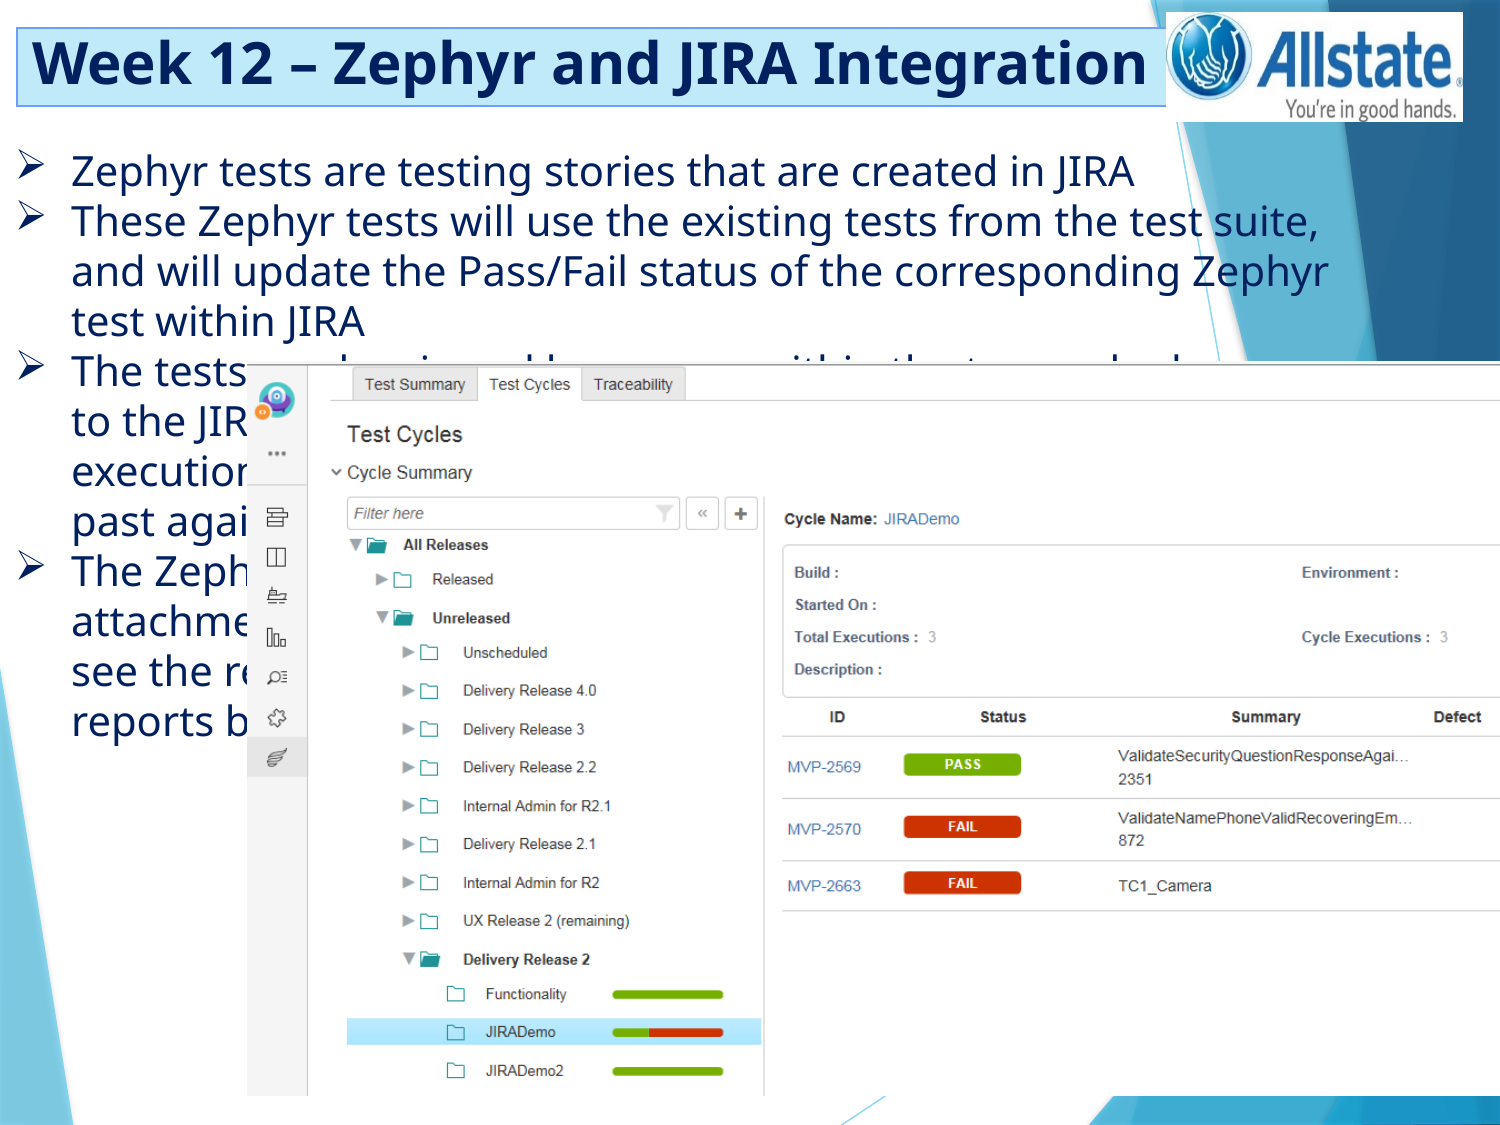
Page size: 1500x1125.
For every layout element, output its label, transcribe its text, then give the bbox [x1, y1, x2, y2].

text_box Zephyr tests are testing stories that are created in JIRA These Zephyr tests will use the existing tests from the test suite, and will update the Pass/Fail status of the corresponding Zephyr test within JIRA The tests can be viewed by anyone within the team who has access to the JIRA board, and the tests themselves will show the test execution history, which will show how the test performed in the past against different builds, or test cycles. The Zephyr test will also include the Xframium report as a .zip attachment, meaning anyone can download and open the report to see the results for that particular test execution, rather than the reports being stored on the local machine that executed the test. [0, 137, 1406, 853]
picture [1166, 11, 1464, 123]
picture [247, 361, 1500, 1097]
text_box Week 12 – Zephyr and JIRA Integration [17, 28, 1161, 106]
